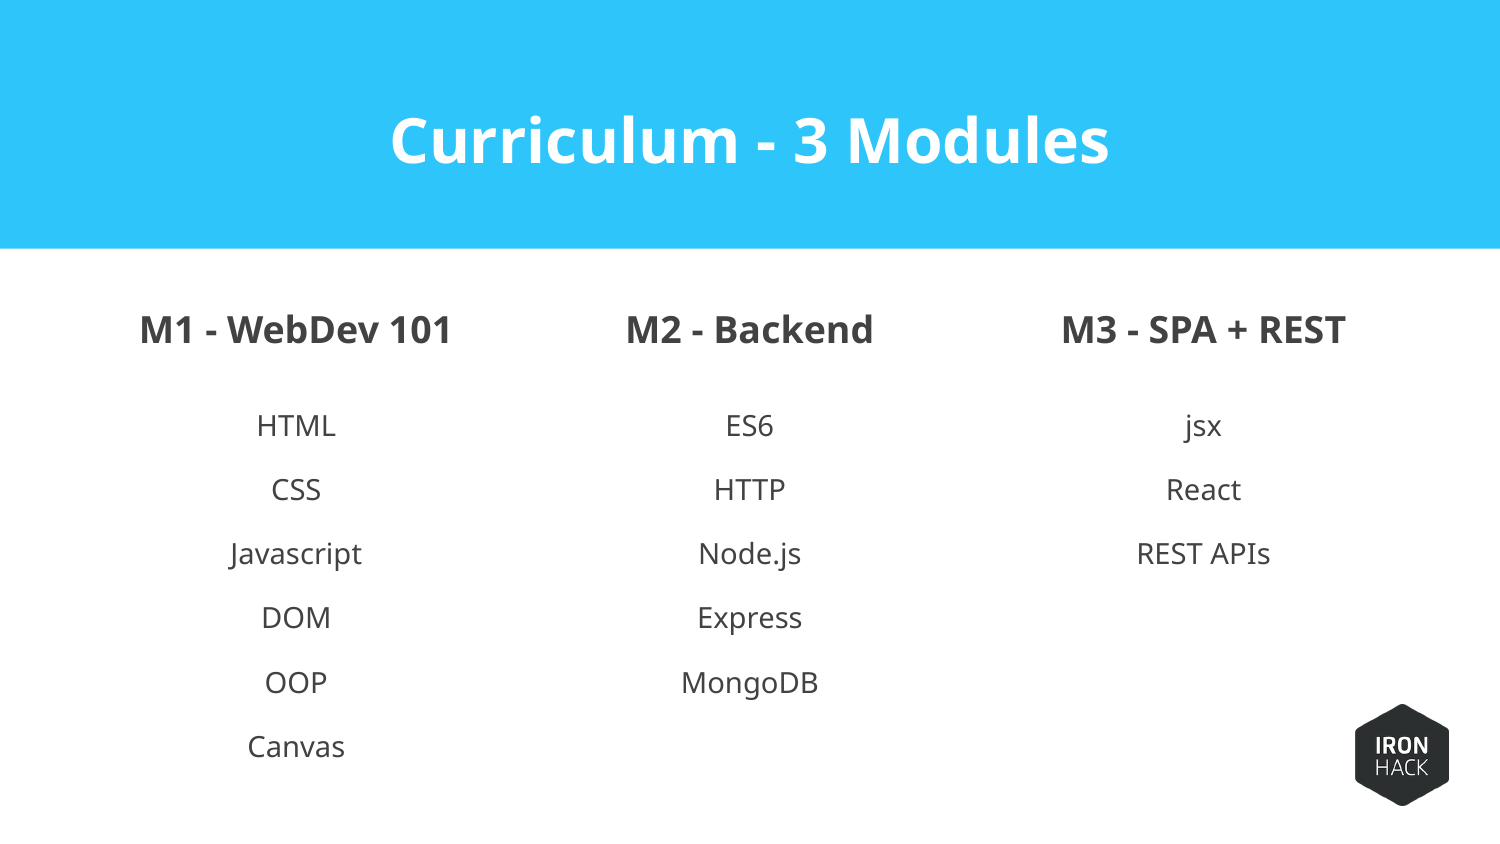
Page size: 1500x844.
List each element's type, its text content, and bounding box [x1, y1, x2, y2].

subtitle M3 - SPA + REST [999, 275, 1408, 366]
subtitle M1 - WebDev 101 [91, 275, 501, 366]
list jsx React REST APIs [998, 392, 1409, 806]
picture [1409, 704, 1449, 806]
title Curriculum - 3 Modules [70, 52, 1430, 224]
subtitle M2 - Backend [545, 275, 955, 366]
list ES6 HTTP Node.js Express MongoDB [544, 392, 955, 806]
list HTML CSS Javascript DOM OOP Canvas [91, 392, 502, 806]
